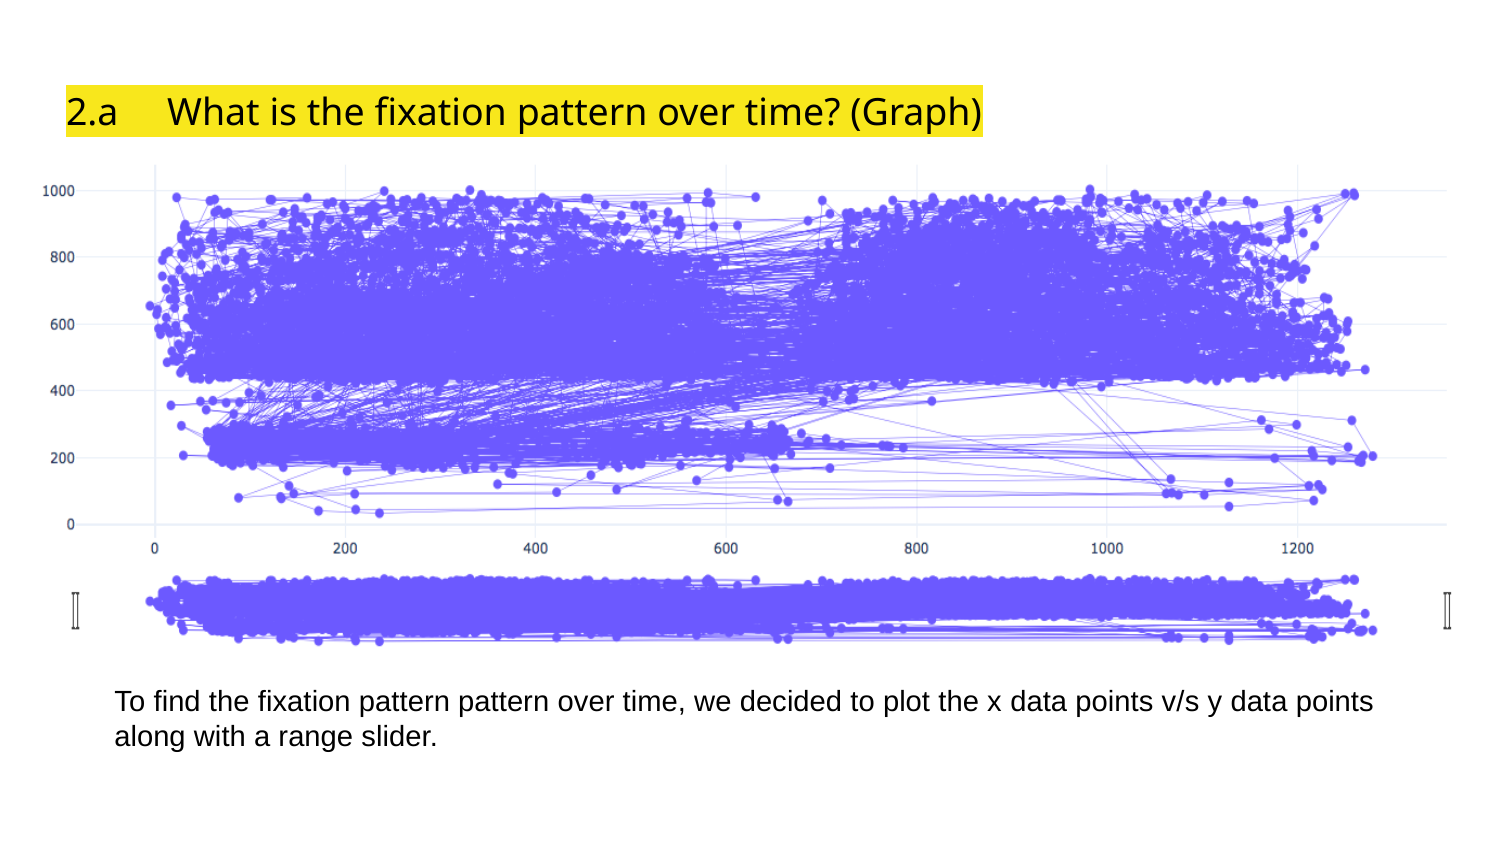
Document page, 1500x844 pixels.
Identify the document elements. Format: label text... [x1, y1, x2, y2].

title 2.a What is the fixation pattern over time? (Graph) [51, 72, 1449, 141]
picture [24, 142, 1476, 680]
text_box To find the fixation pattern pattern over time, we decided to plot the x data points v/s y data points along with a range slider. [99, 687, 1432, 844]
